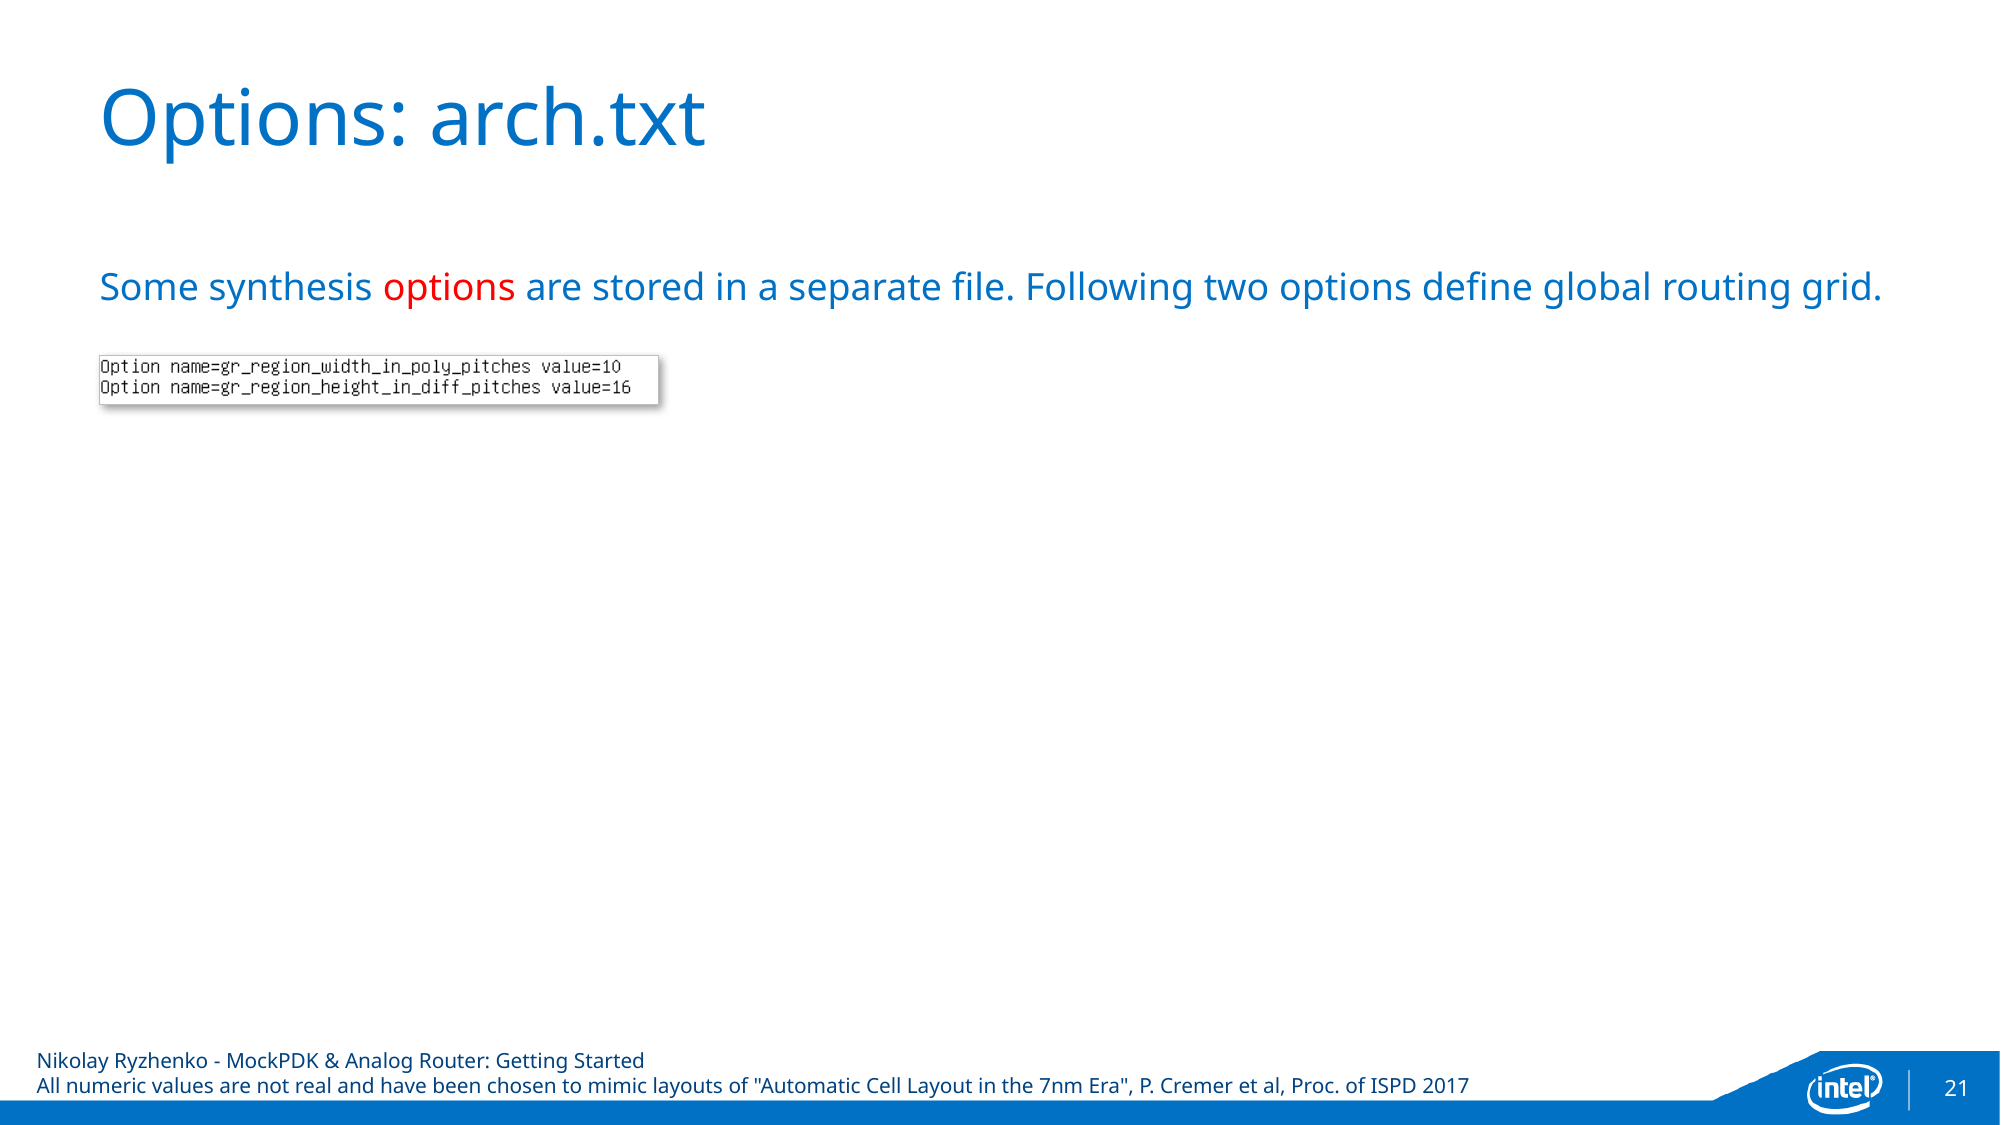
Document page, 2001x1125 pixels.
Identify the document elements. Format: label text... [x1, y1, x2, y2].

list Some synthesis options are stored in a separate file. Following two options define global routing grid. [99, 263, 1900, 448]
picture [99, 355, 659, 405]
slide_number 21 [1503, 1059, 1970, 1119]
title Options: arch.txt [99, 67, 1900, 258]
picture [0, 1051, 2000, 1125]
